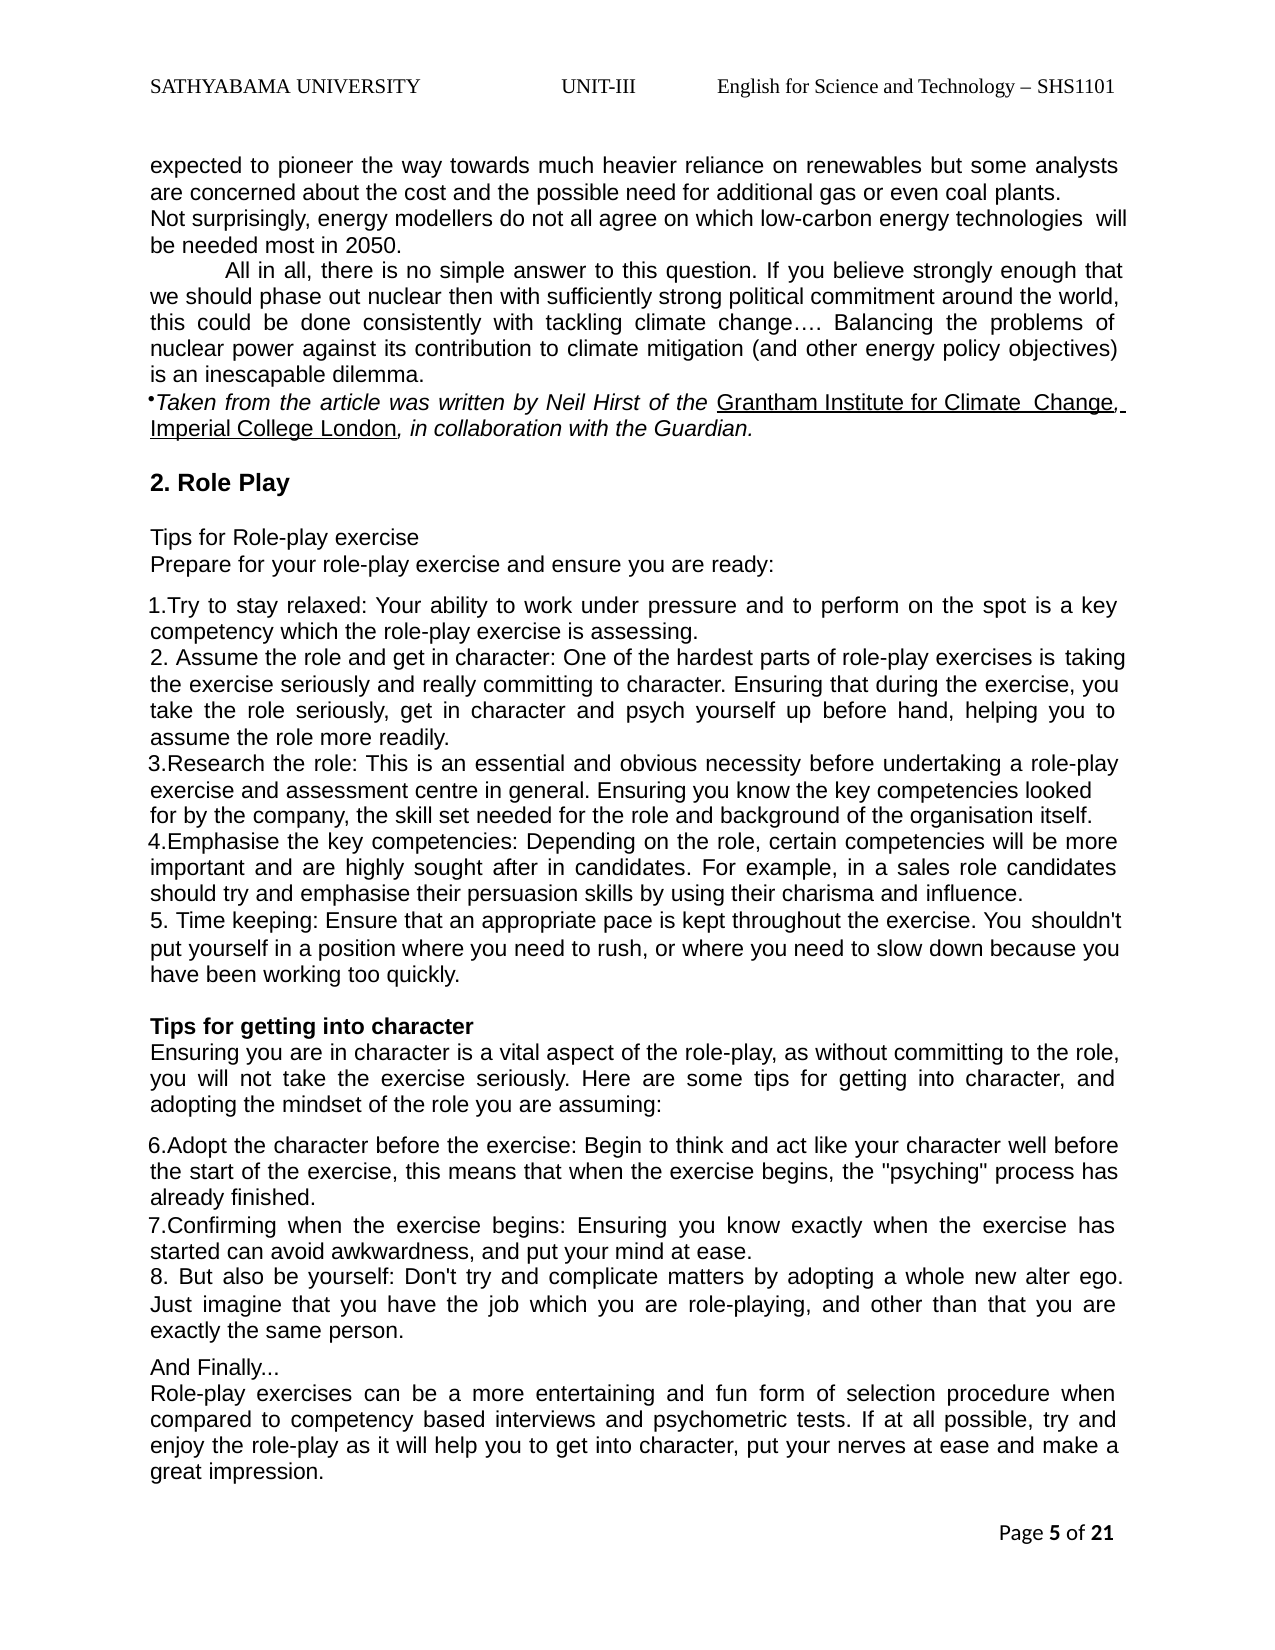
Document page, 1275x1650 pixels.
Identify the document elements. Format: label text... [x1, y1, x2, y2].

text_box English for Science and Technology – SHS1101 [714, 70, 1123, 98]
text_box UNIT-III [559, 70, 642, 98]
text_box SATHYABAMA UNIVERSITY [147, 70, 430, 98]
slide_number Page 5 of 21 [997, 1521, 1128, 1650]
text_box expected to pioneer the way towards much heavier reliance on renewables but some analysts are concerned about the cost and the possible need for additional gas or even coal plants. Not surprisingly, energy modellers do not all agree on which low-carbon energy technologies will be needed most in 2050. All in all, there is no simple answer to this question. If you believe strongly enough that we should phase out nuclear then with sufficiently strong political commitment around the world, this could be done consistently with tackling climate change…. Balancing the problems of nuclear power against its contribution to climate mitigation (and other energy policy objectives) is an inescapable dilemma. Taken from the article was written by Neil Hirst of the Grantham Institute for Climate Change, Imperial College London, in collaboration with the Guardian. 2. Role Play Tips for Role-play exercise Prepare for your role-play exercise and ensure you are ready: Try to stay relaxed: Your ability to work under pressure and to perform on the spot is a key competency which the role-play exercise is assessing. Assume the role and get in character: One of the hardest parts of role-play exercises is taking the exercise seriously and really committing to character. Ensuring that during the exercise, you take the role seriously, get in character and psych yourself up before hand, helping you to assume the role more readily. Research the role: This is an essential and obvious necessity before undertaking a role-play exercise and assessment centre in general. Ensuring you know the key competencies looked for by the company, the skill set needed for the role and background of the organisation itself. Emphasise the key competencies: Depending on the role, certain competencies will be more important and are highly sought after in candidates. For example, in a sales role candidates should try and emphasise their persuasion skills by using their charisma and influence. Time keeping: Ensure that an appropriate pace is kept throughout the exercise. You shouldn't put yourself in a position where you need to rush, or where you need to slow down because you have been working too quickly. Tips for getting into character Ensuring you are in character is a vital aspect of the role-play, as without committing to the role, you will not take the exercise seriously. Here are some tips for getting into character, and adopting the mindset of the role you are assuming: Adopt the character before the exercise: Begin to think and act like your character well before the start of the exercise, this means that when the exercise begins, the "psyching" process has already finished. Confirming when the exercise begins: Ensuring you know exactly when the exercise has started can avoid awkwardness, and put your mind at ease. But also be yourself: Don't try and complicate matters by adopting a whole new alter ego. Just imagine that you have the job which you are role-playing, and other than that you are exactly the same person. And Finally... Role-play exercises can be a more entertaining and fun form of selection procedure when compared to competency based interviews and psychometric tests. If at all possible, try and enjoy the role-play as it will help you to get into character, put your nerves at ease and make a great impression. [147, 148, 1128, 1486]
